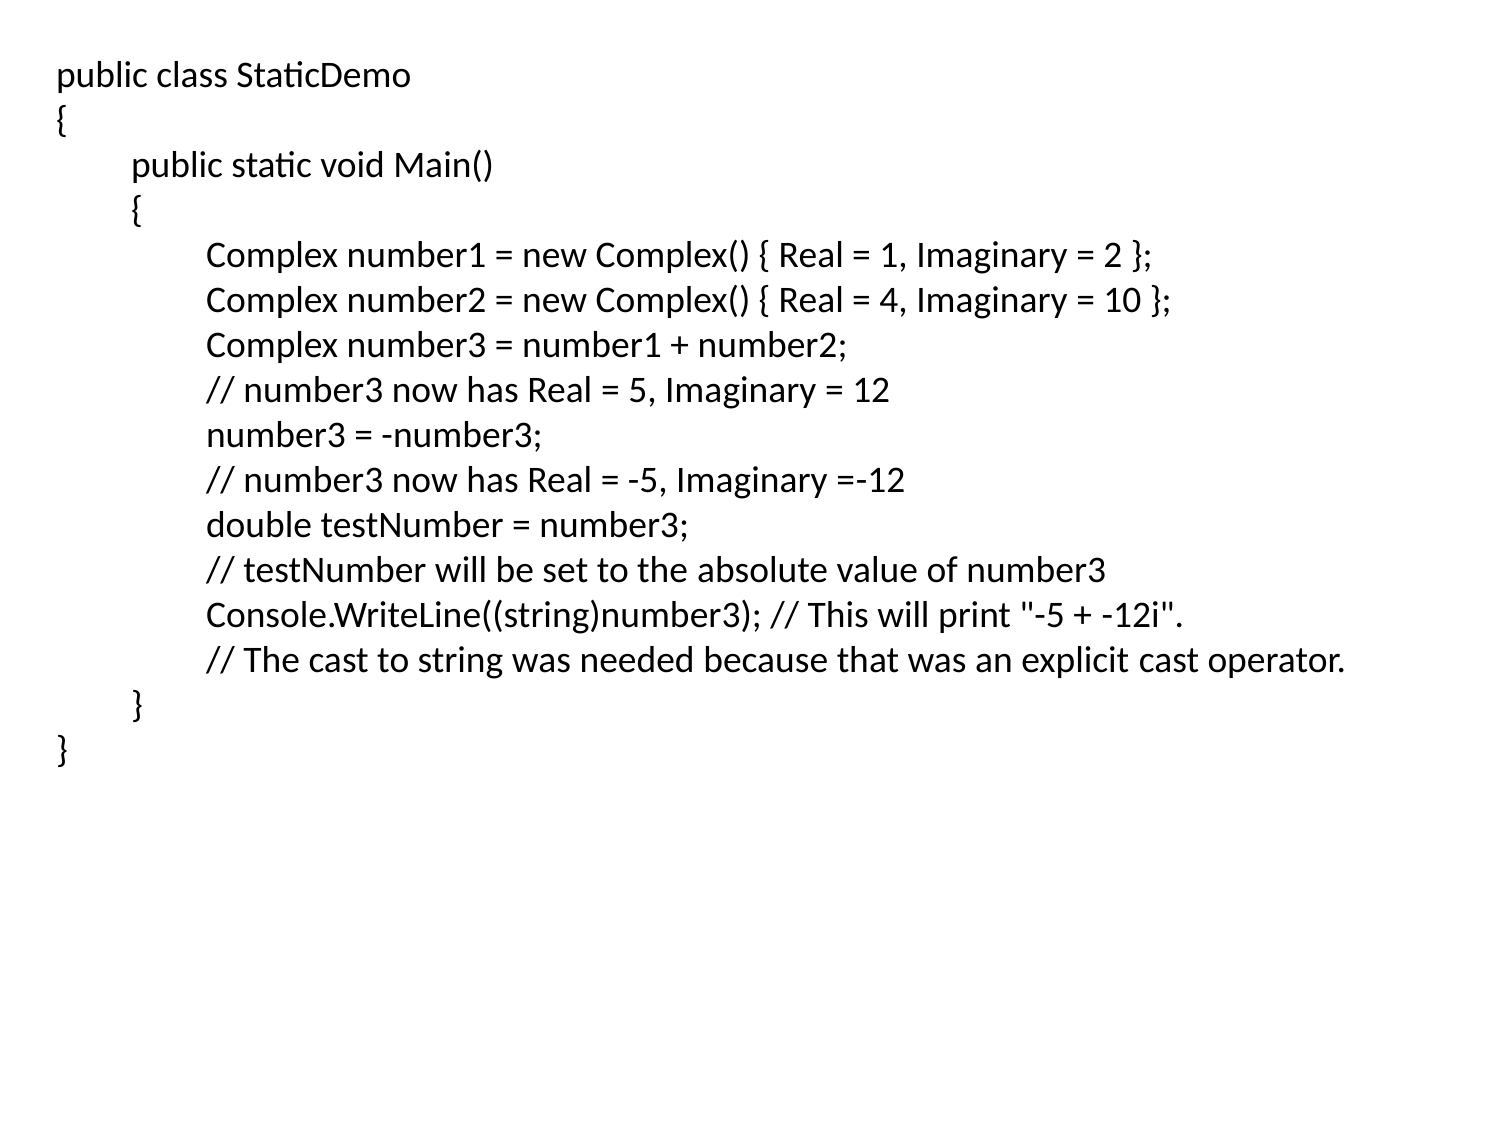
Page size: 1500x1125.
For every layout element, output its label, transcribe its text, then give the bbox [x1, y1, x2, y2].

text_box public class StaticDemo { public static void Main() { Complex number1 = new Complex() { Real = 1, Imaginary = 2 }; Complex number2 = new Complex() { Real = 4, Imaginary = 10 }; Complex number3 = number1 + number2; // number3 now has Real = 5, Imaginary = 12 number3 = -number3; // number3 now has Real = -5, Imaginary =-12 double testNumber = number3; // testNumber will be set to the absolute value of number3 Console.WriteLine((string)number3); // This will print "-5 + -12i". // The cast to string was needed because that was an explicit cast operator. } } [41, 42, 1459, 778]
